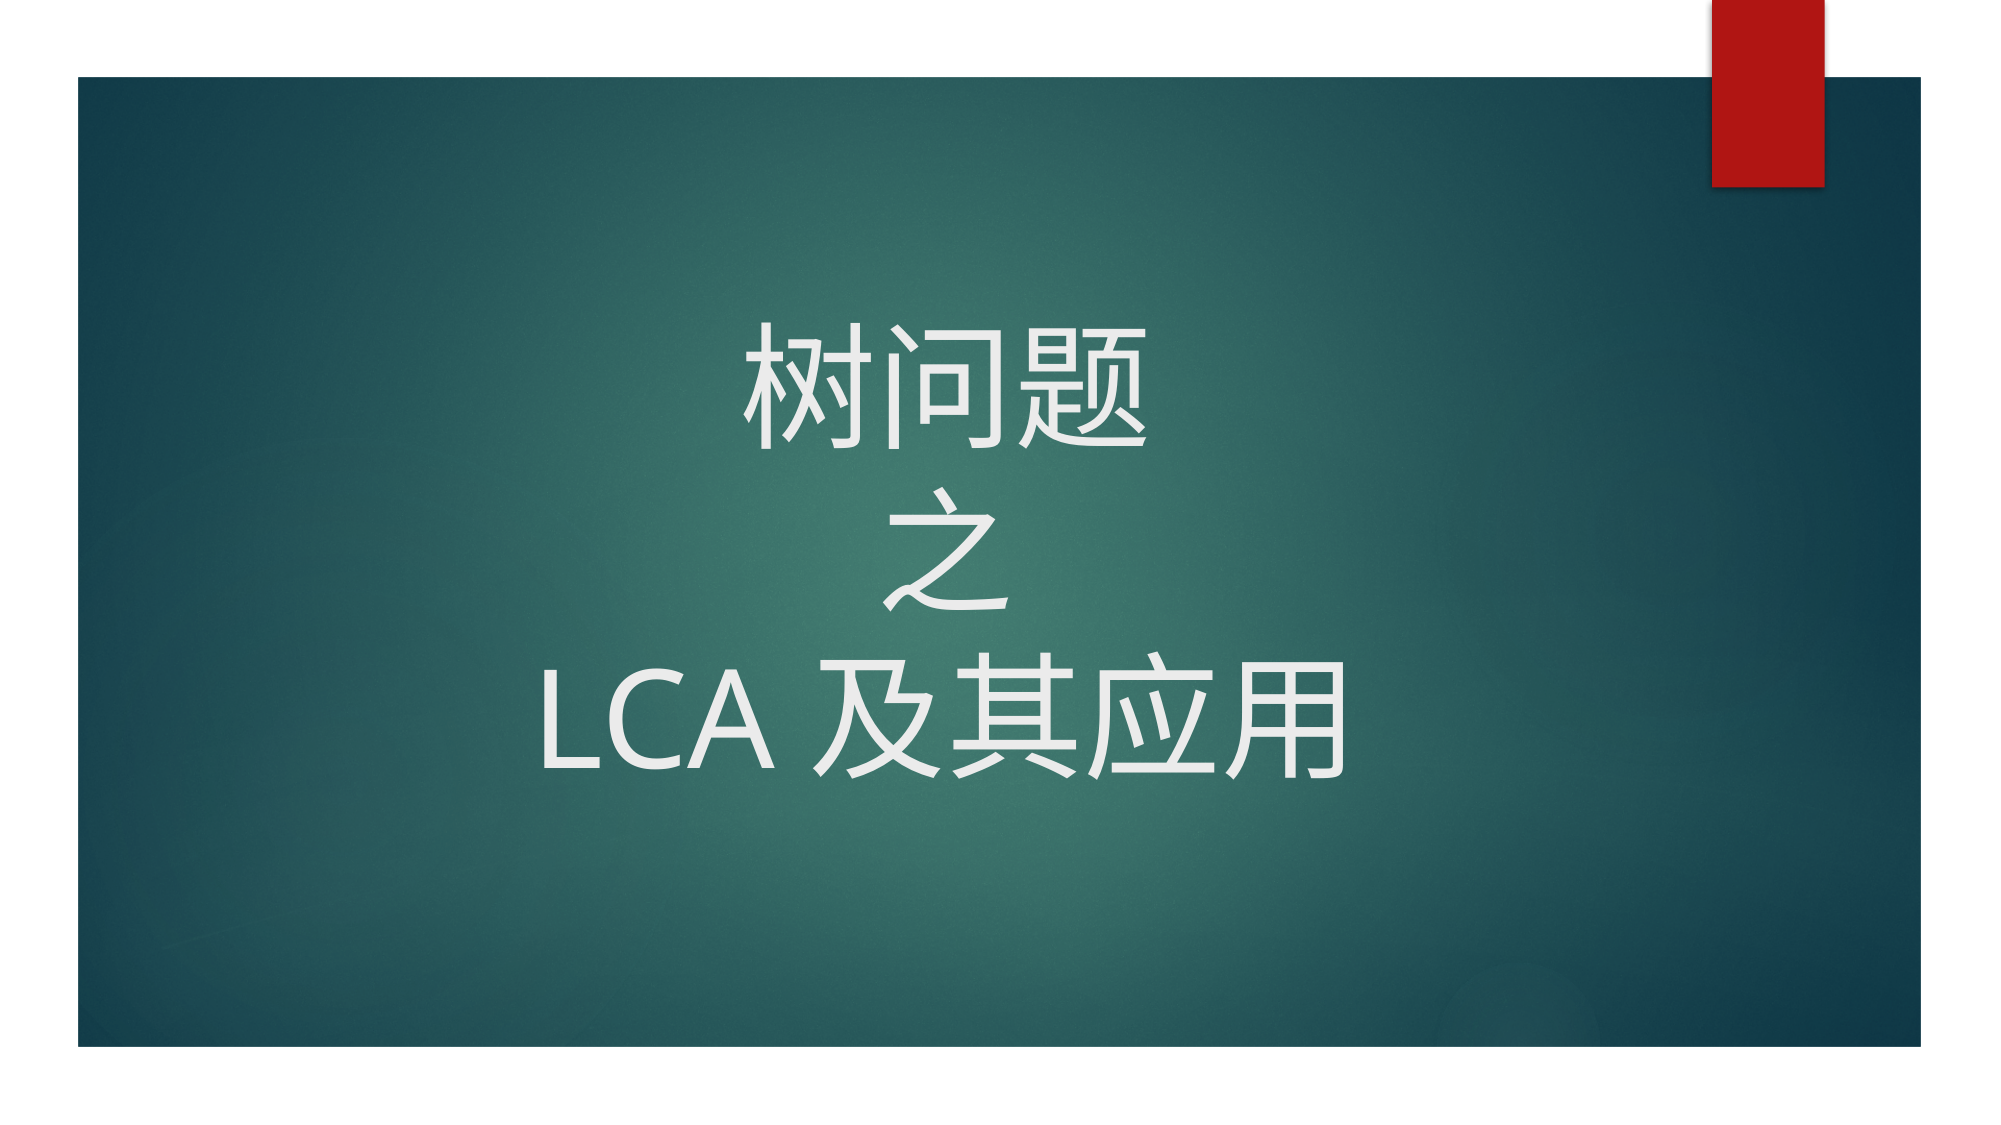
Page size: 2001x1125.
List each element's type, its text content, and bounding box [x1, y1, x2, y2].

title 树问题 之 LCA及其应用 [507, 282, 1384, 804]
